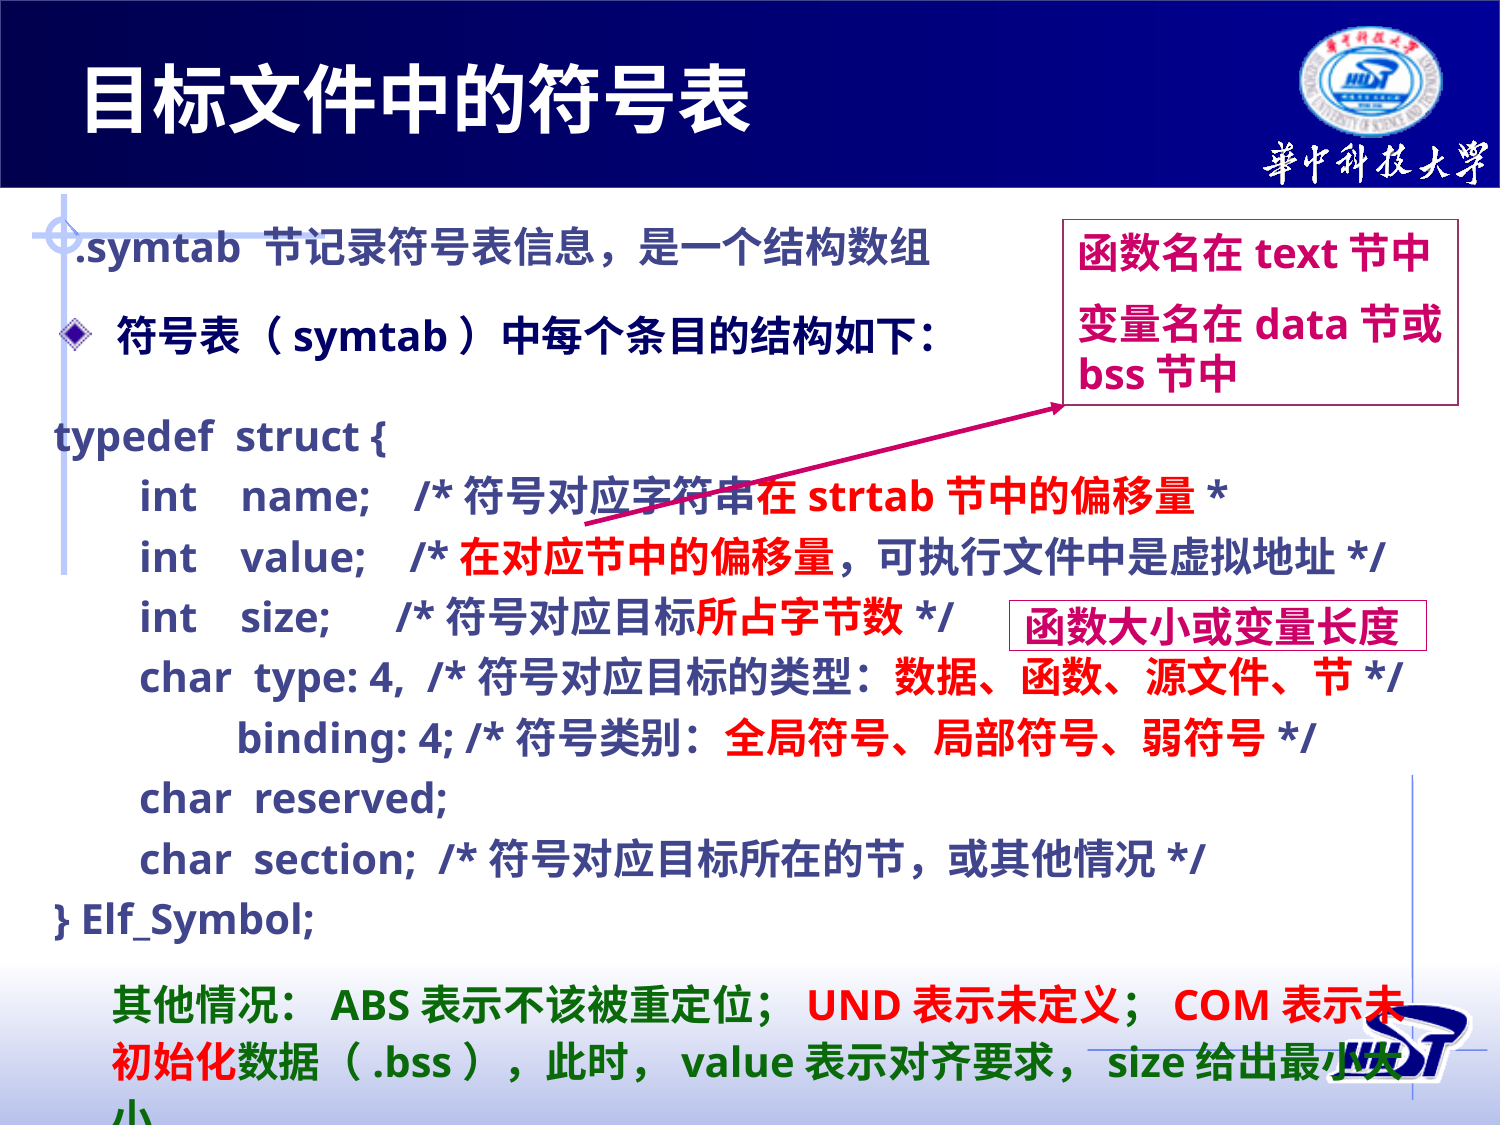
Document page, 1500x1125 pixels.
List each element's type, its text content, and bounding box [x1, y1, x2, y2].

text_box 函数大小或变量长度 [1009, 600, 1427, 651]
picture [59, 318, 92, 351]
list 符号表（symtab）中每个条目的结构如下： [44, 302, 579, 376]
text_box typedef struct { int name; /*符号对应字符串在strtab节中的偏移量* int value; /*在对应节中的偏移量，可执行文件中是虚拟地址*/ int size; /*符号对应目标所占字节数*/ char type: 4, /*符号对应目标的类型：数据、函数、源文件、节*/ binding: 4; /*符号类别：全局符号、局部符号、弱符号*/ char reserved; char section; /*符号对应目标所在的节，或其他情况*/ } Elf_Symbol; [38, 402, 1464, 951]
picture [1338, 26, 1443, 138]
text_box .symtab 节记录符号表信息，是一个结构数组 [59, 207, 946, 278]
text_box 其他情况：ABS表示不该被重定位；UND表示未定义；COM表示未初始化数据（.bss），此时，value表示对齐要求，size给出最小大小 [97, 963, 1430, 1125]
title 目标文件中的符号表 [62, 12, 1338, 151]
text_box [584, 219, 1459, 525]
picture [1262, 140, 1488, 185]
